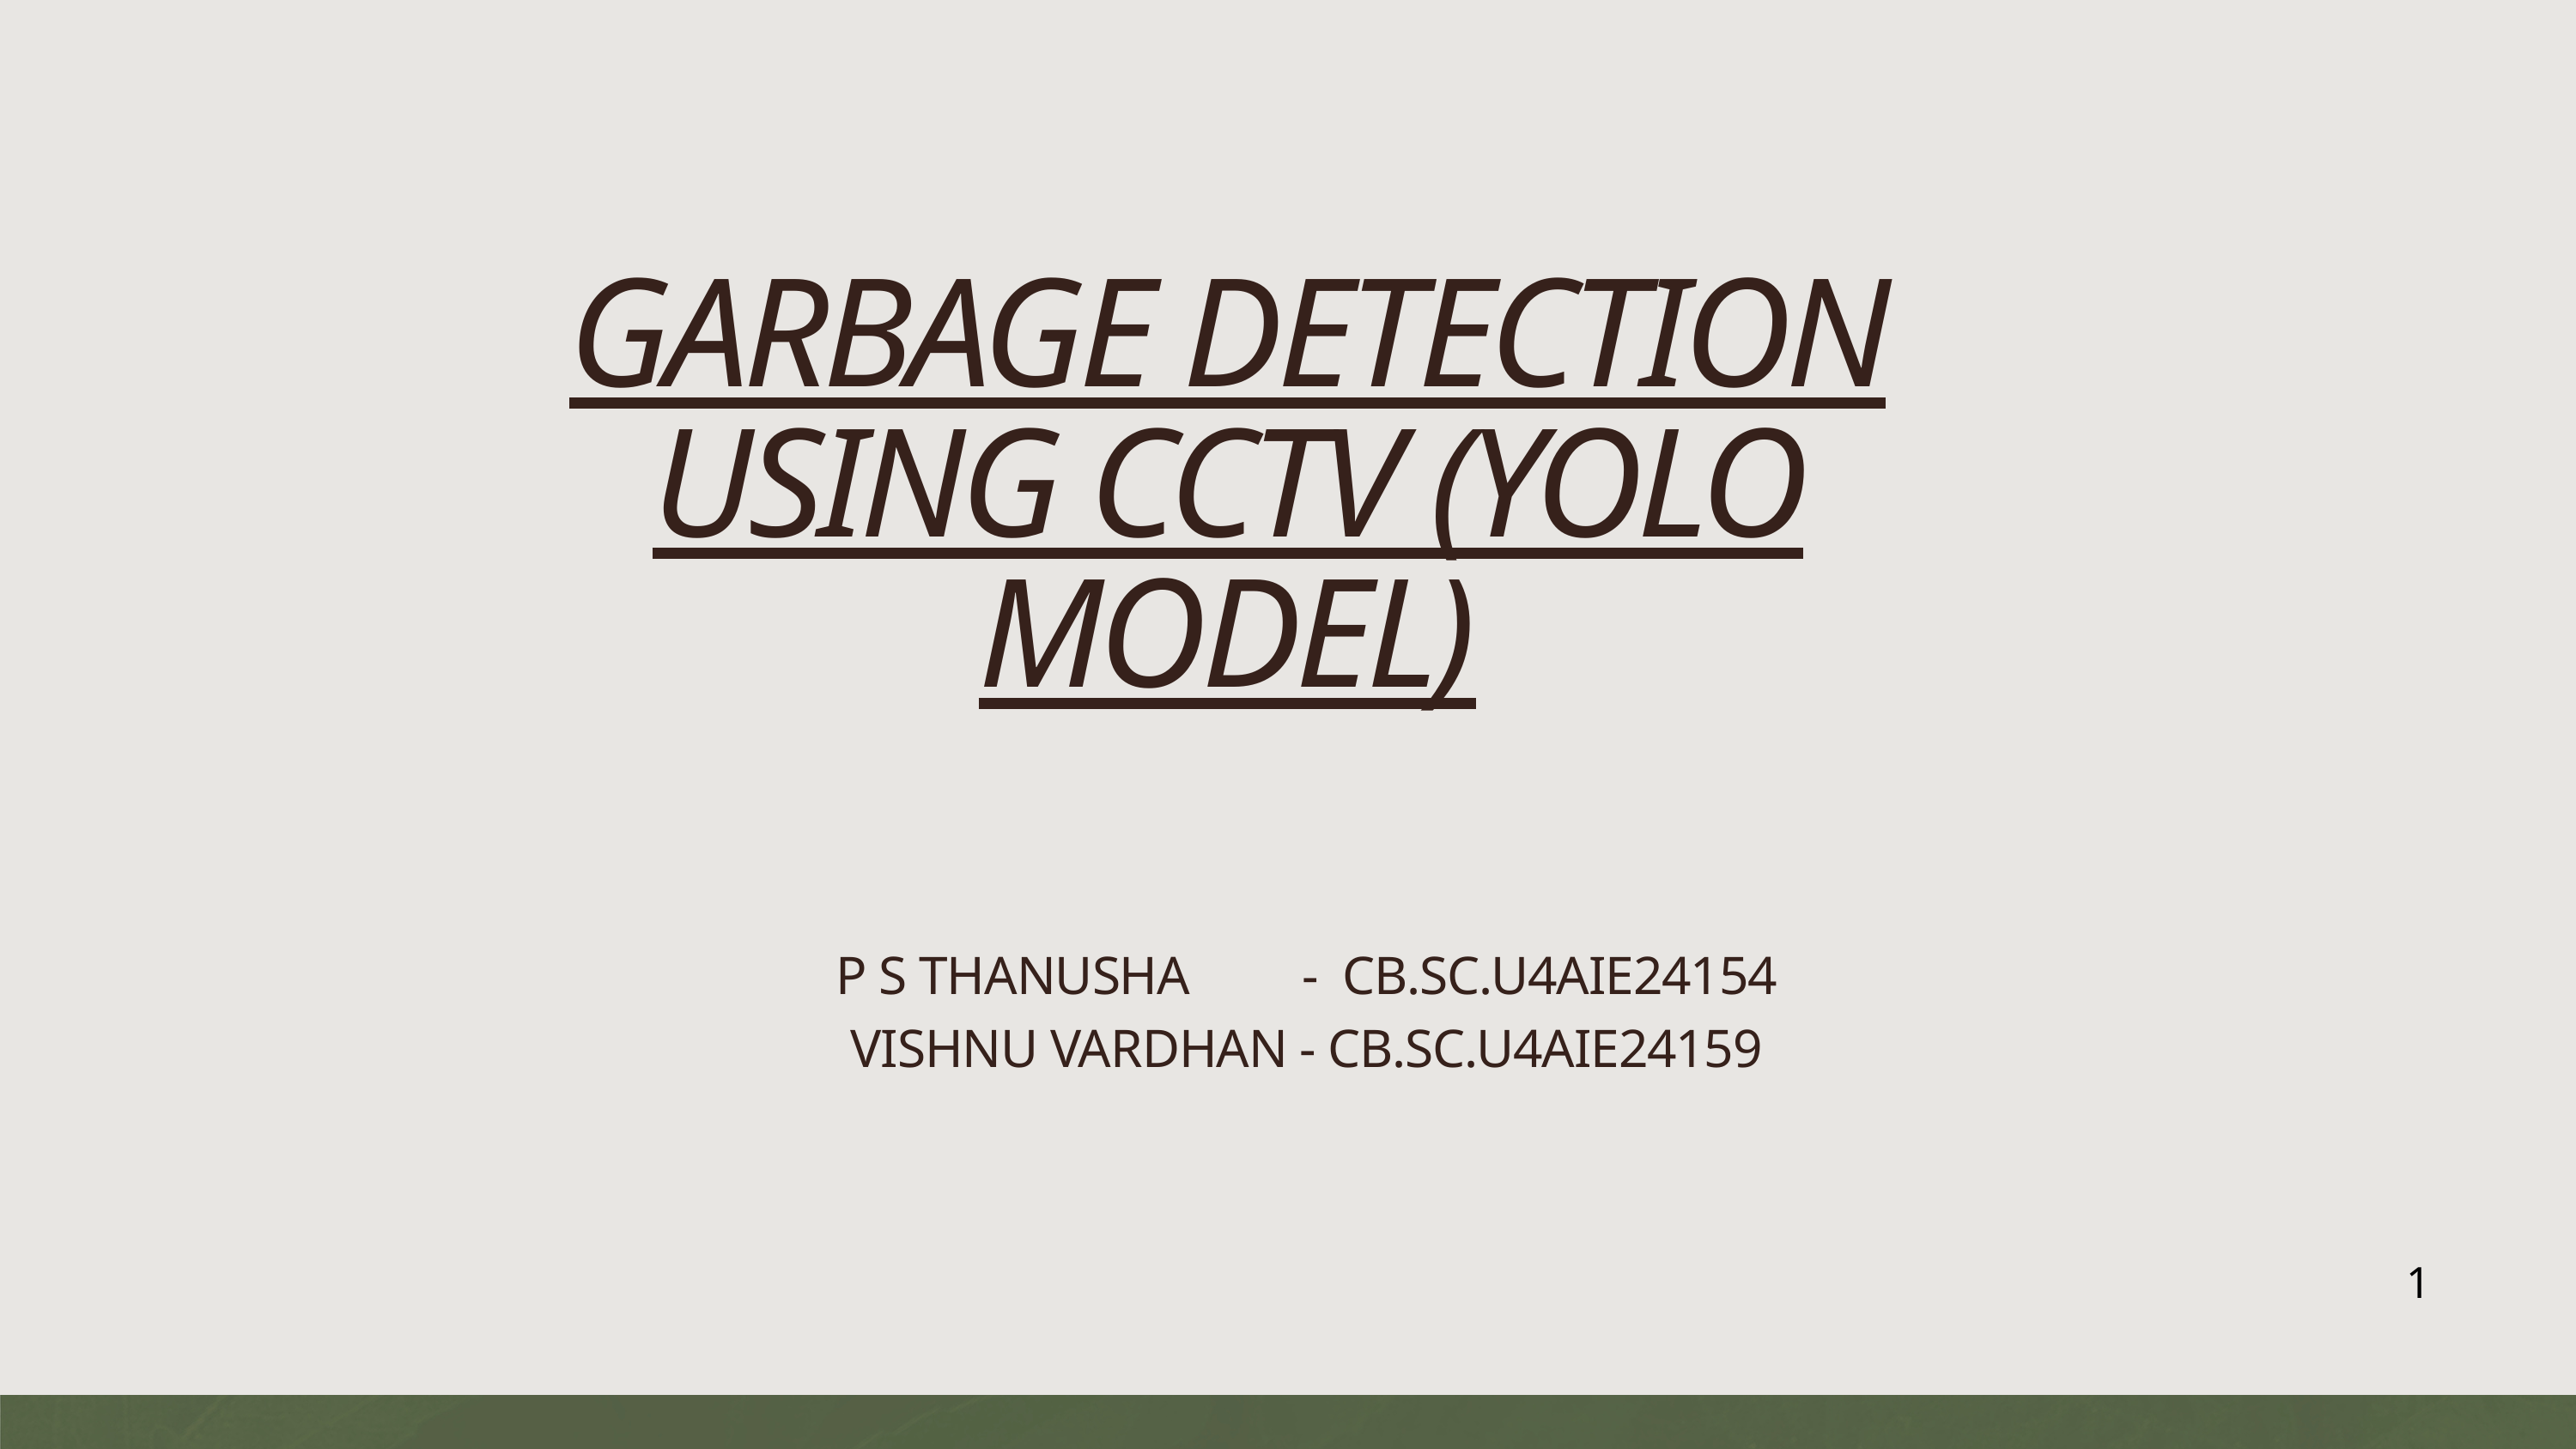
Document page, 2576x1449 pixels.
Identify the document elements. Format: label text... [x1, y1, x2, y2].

text_box P S THANUSHA - CB.SC.U4AIE24154 VISHNU VARDHAN - CB.SC.U4AIE24159 [810, 932, 1803, 1078]
text_box 1 [2136, 1246, 2432, 1307]
text_box GARBAGE DETECTION USING CCTV (YOLO MODEL) [455, 266, 2000, 718]
text_box [0, 1395, 2576, 1449]
